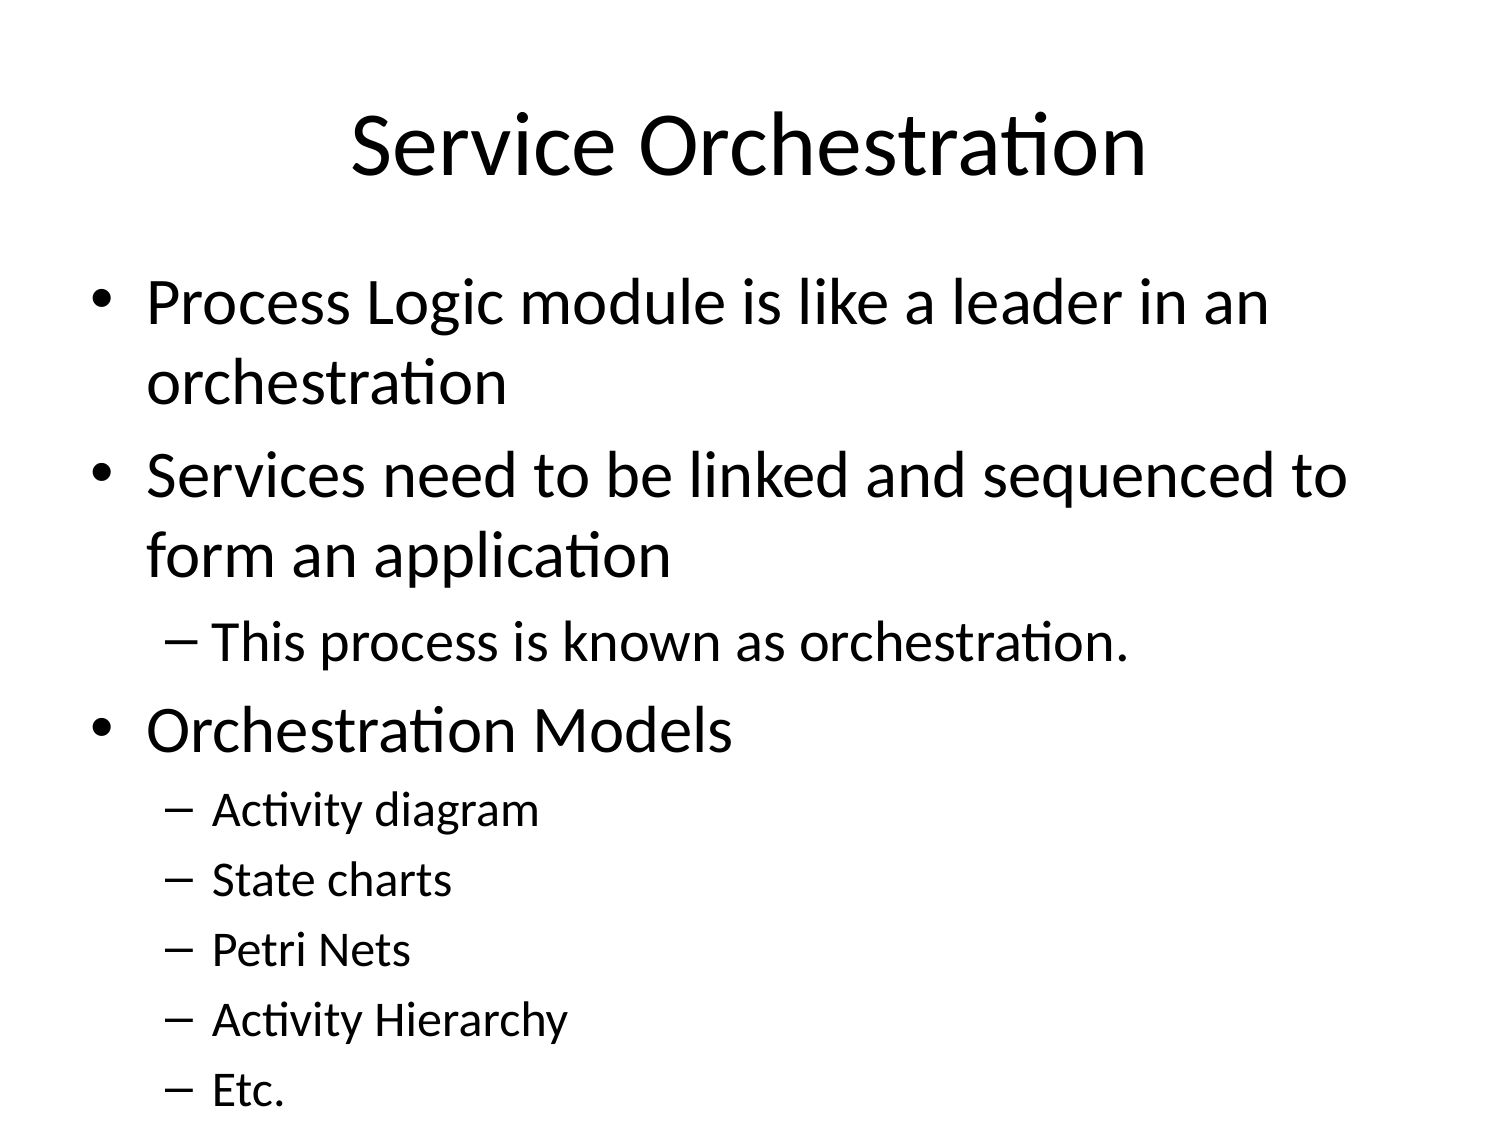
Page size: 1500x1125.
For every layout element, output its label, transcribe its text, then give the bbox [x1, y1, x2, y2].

list Process Logic module is like a leader in an orchestration Services need to be linked and sequenced to form an application This process is known as orchestration. Orchestration Models Activity diagram State charts Petri Nets Activity Hierarchy Etc. [75, 249, 1425, 1125]
title Service Orchestration [75, 45, 1425, 233]
